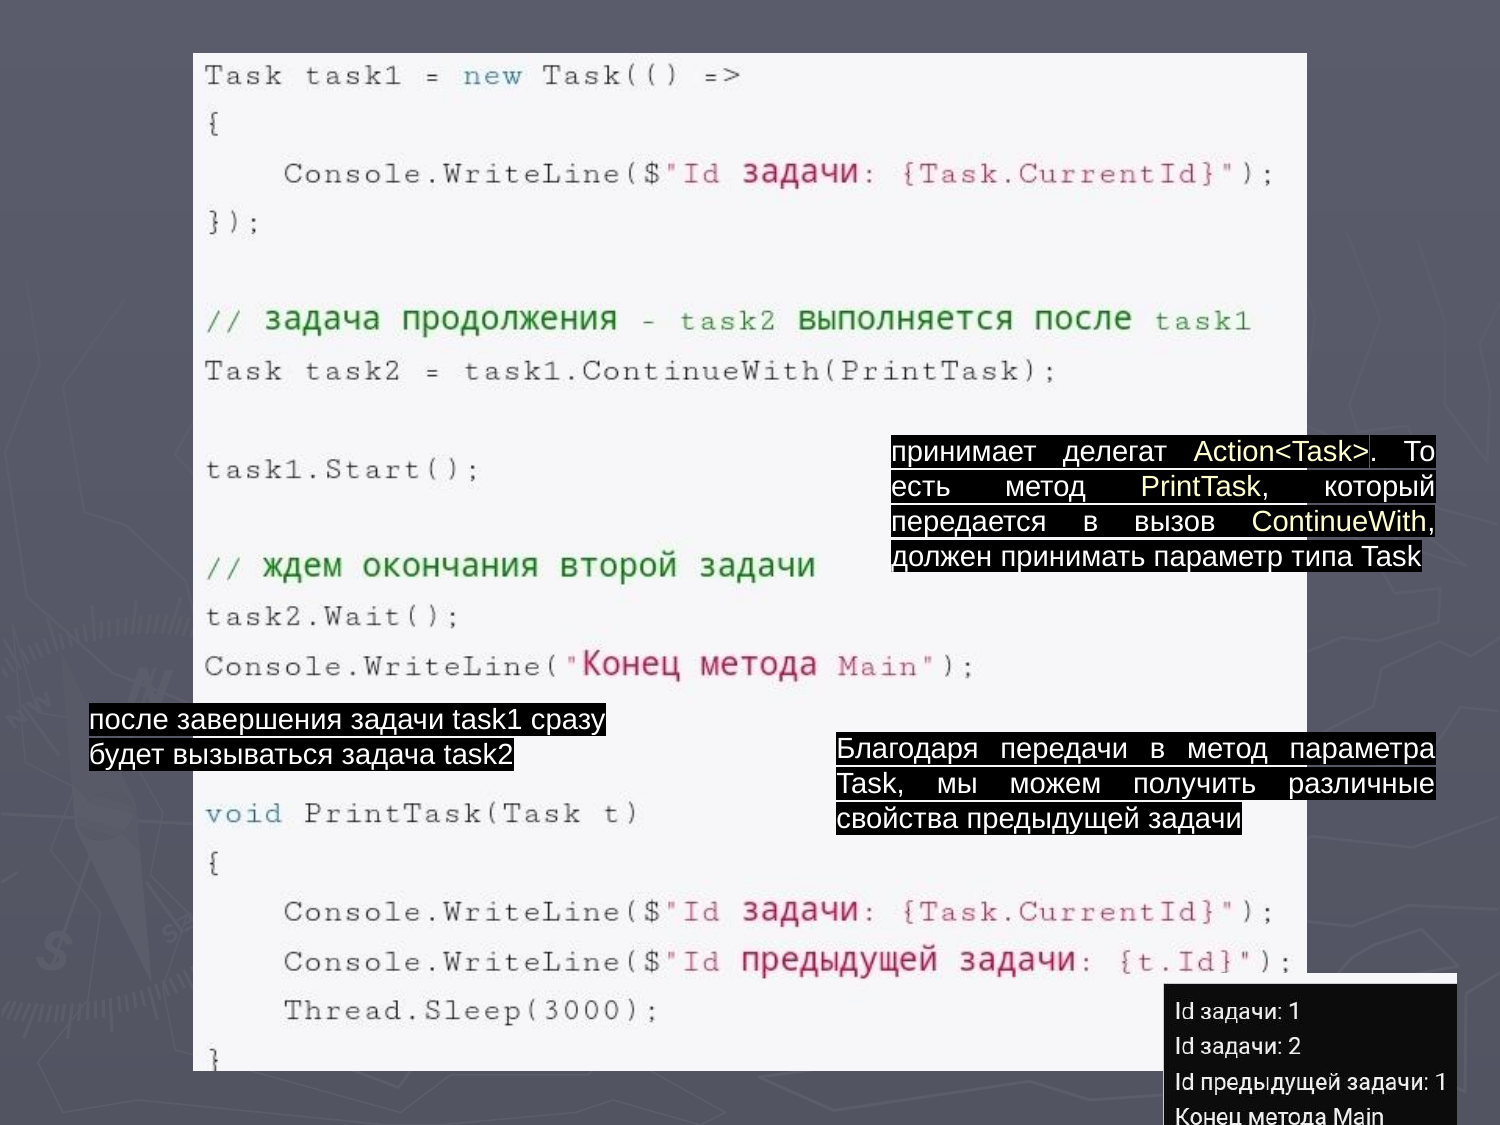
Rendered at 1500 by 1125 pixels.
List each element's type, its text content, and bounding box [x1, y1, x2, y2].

text_box Благодаря передачи в метод параметра Task, мы можем получить различные свойства предыдущей задачи [1310, 714, 1451, 849]
picture [193, 53, 1457, 1125]
text_box принимает делегат Action<Task>. То есть метод PrintTask, который передается в вызов ContinueWith, должен принимать параметр типа Task [1310, 417, 1451, 587]
text_box после завершения задачи task1 сразу будет вызываться задача task2 [73, 685, 188, 786]
